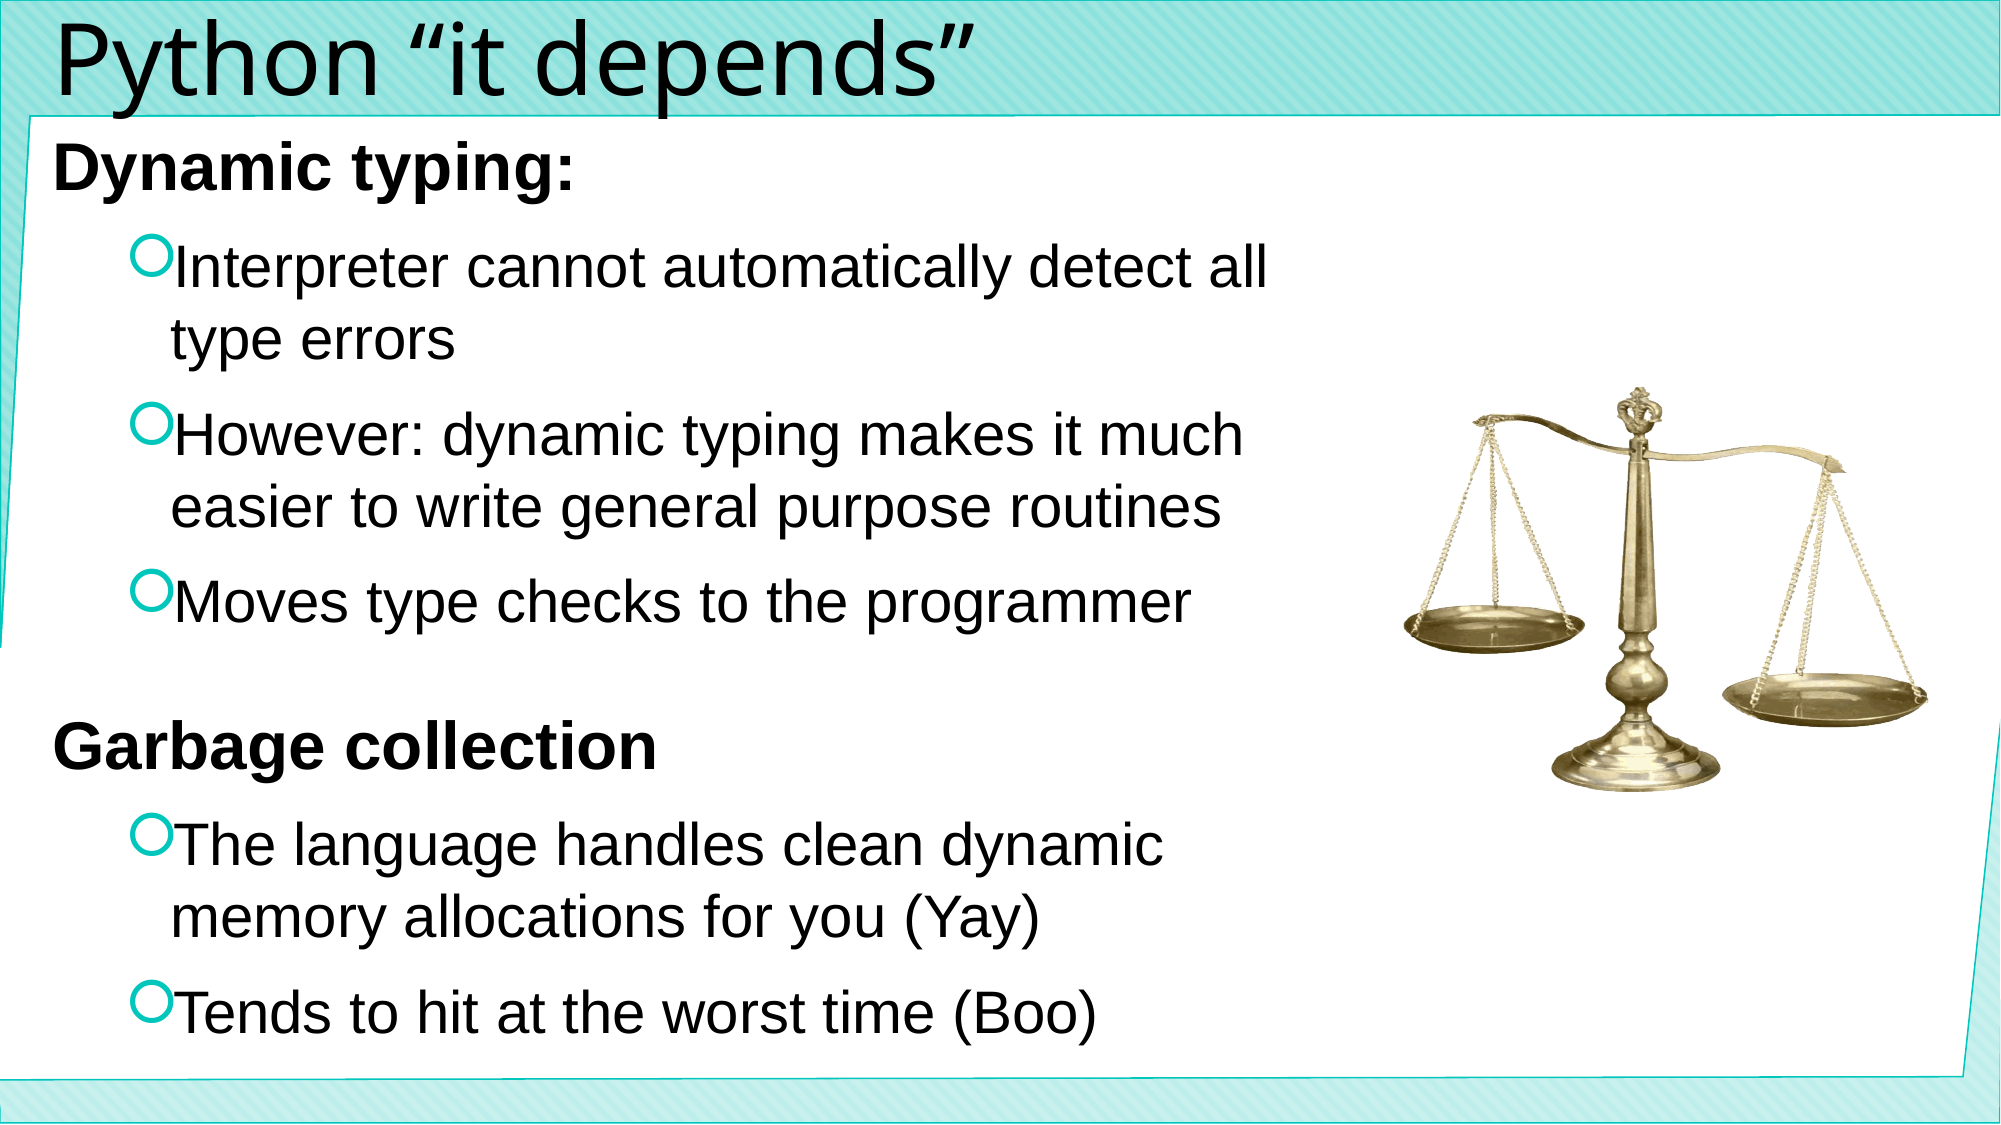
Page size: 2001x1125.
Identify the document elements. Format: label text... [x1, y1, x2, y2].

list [1394, 379, 1939, 799]
list Dynamic typing: Interpreter cannot automatically detect all type errors However: dynamic typing makes it much easier to write general purpose routines Moves type checks to the programmer Garbage collection The language handles clean dynamic memory allocations for you (Yay) Tends to hit at the worst time (Boo) [37, 115, 1377, 1062]
title Python “it depends” [37, 6, 1939, 106]
